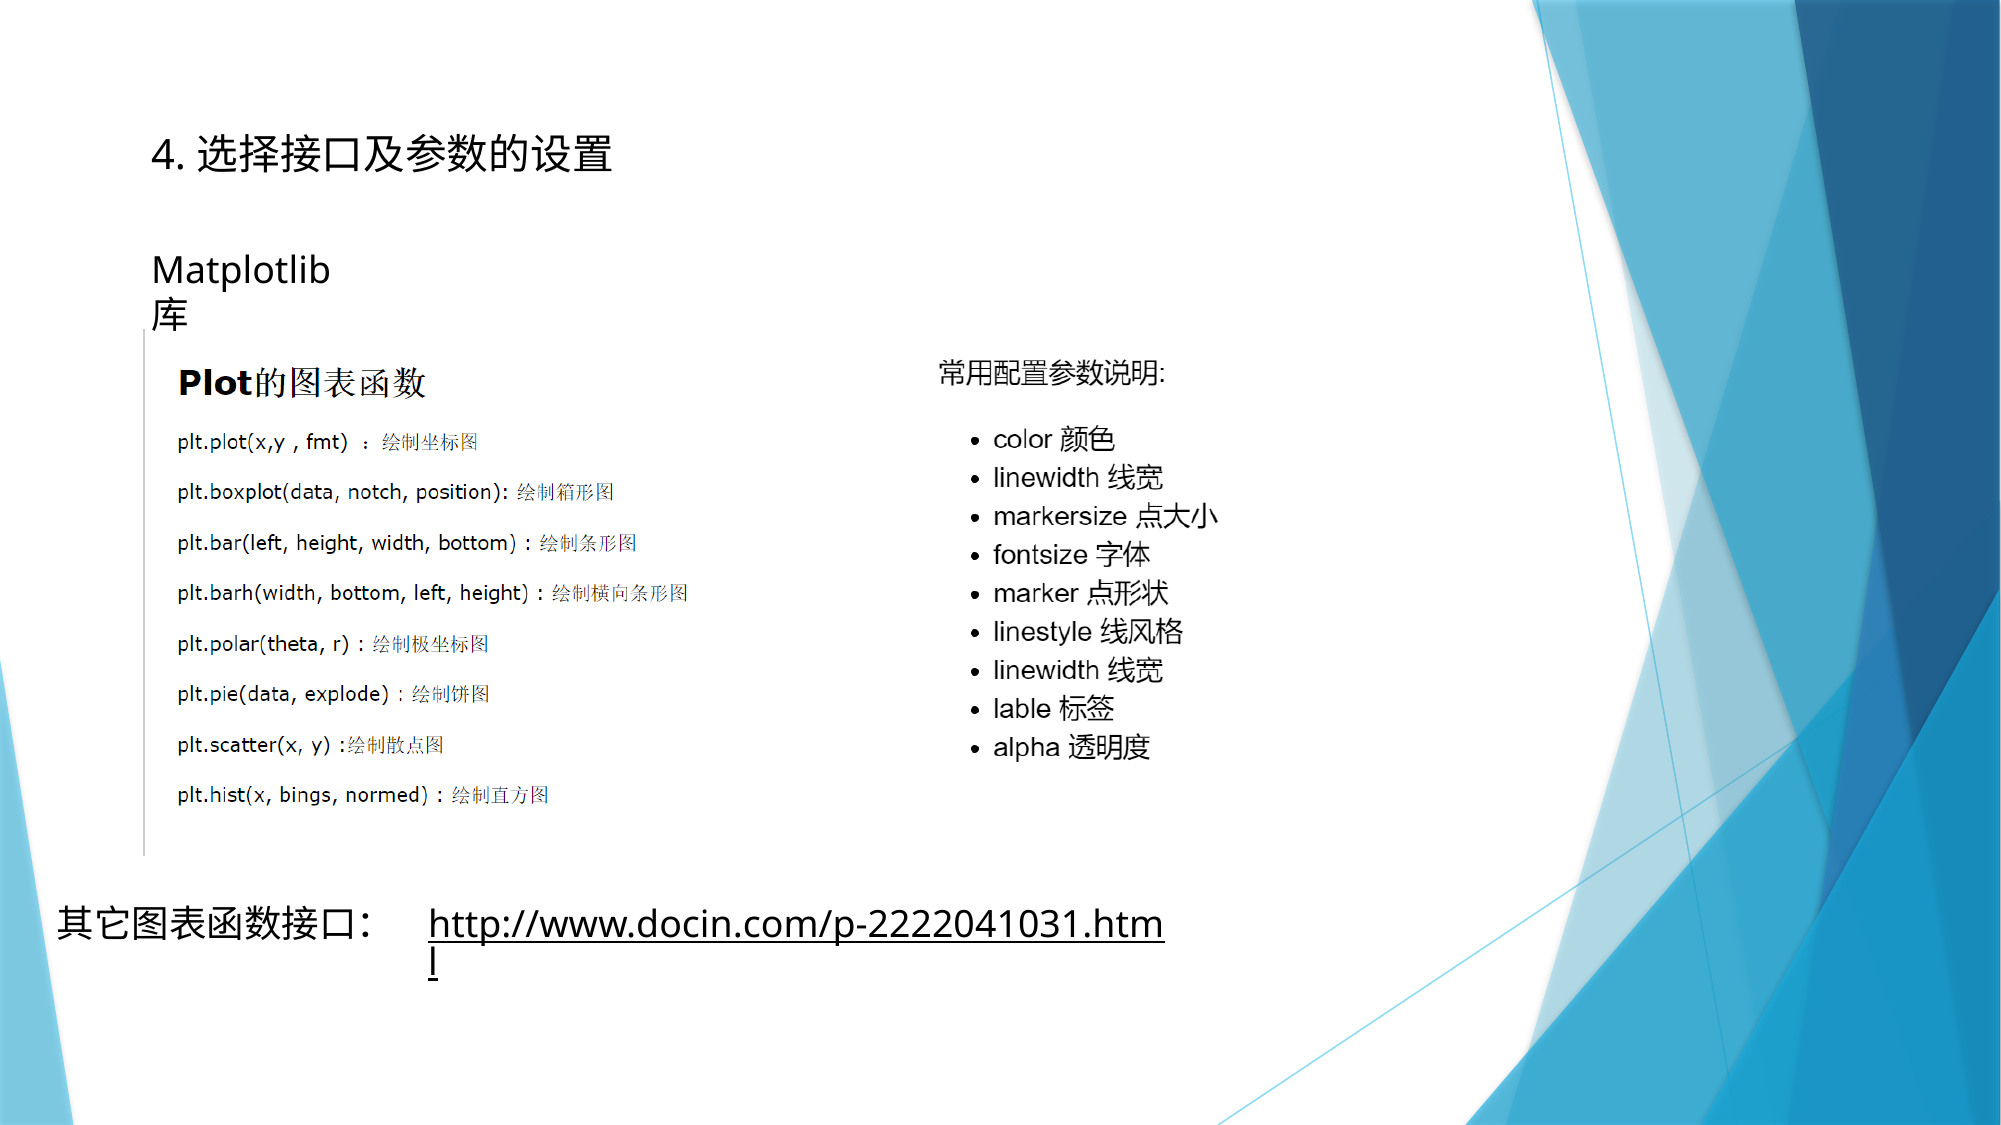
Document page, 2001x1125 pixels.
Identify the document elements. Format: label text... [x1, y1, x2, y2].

text_box 其它图表函数接口： [41, 892, 381, 953]
text_box 4.选择接口及参数的设置 [136, 120, 691, 186]
text_box Matplotlib 库 [136, 238, 389, 328]
picture [135, 328, 740, 857]
text_box http://www.docin.com/p-2222041031.html [413, 892, 1183, 959]
picture [911, 342, 1237, 798]
